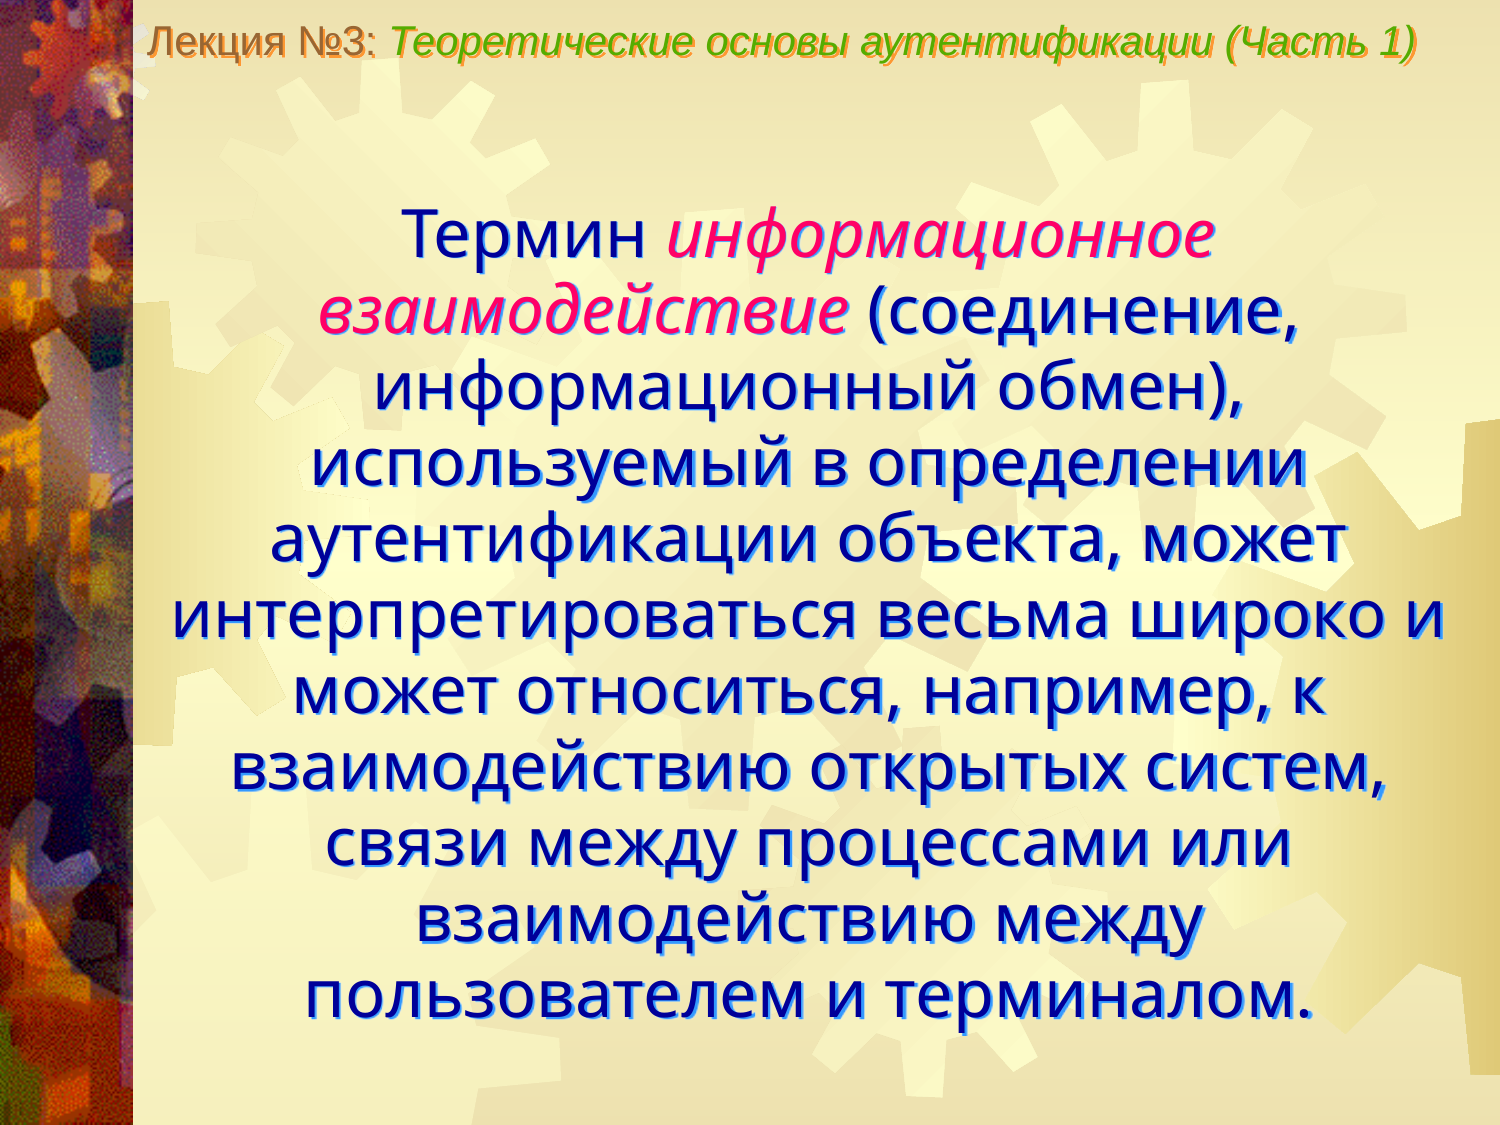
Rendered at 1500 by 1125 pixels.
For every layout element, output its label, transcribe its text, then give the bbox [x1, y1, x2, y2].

text_box Лекция №3: Теоретические основы аутентификации (Часть 1) [123, 19, 1500, 65]
text_box Термин информационное взаимодействие (соединение, информационный обмен), используемый в определении аутентификации объекта, может интерпретироваться весьма широко и может относиться, например, к взаимодействию открытых систем, связи между процессами или взаимодействию между пользователем и терминалом. [159, 196, 1459, 1033]
picture [0, 0, 133, 1125]
